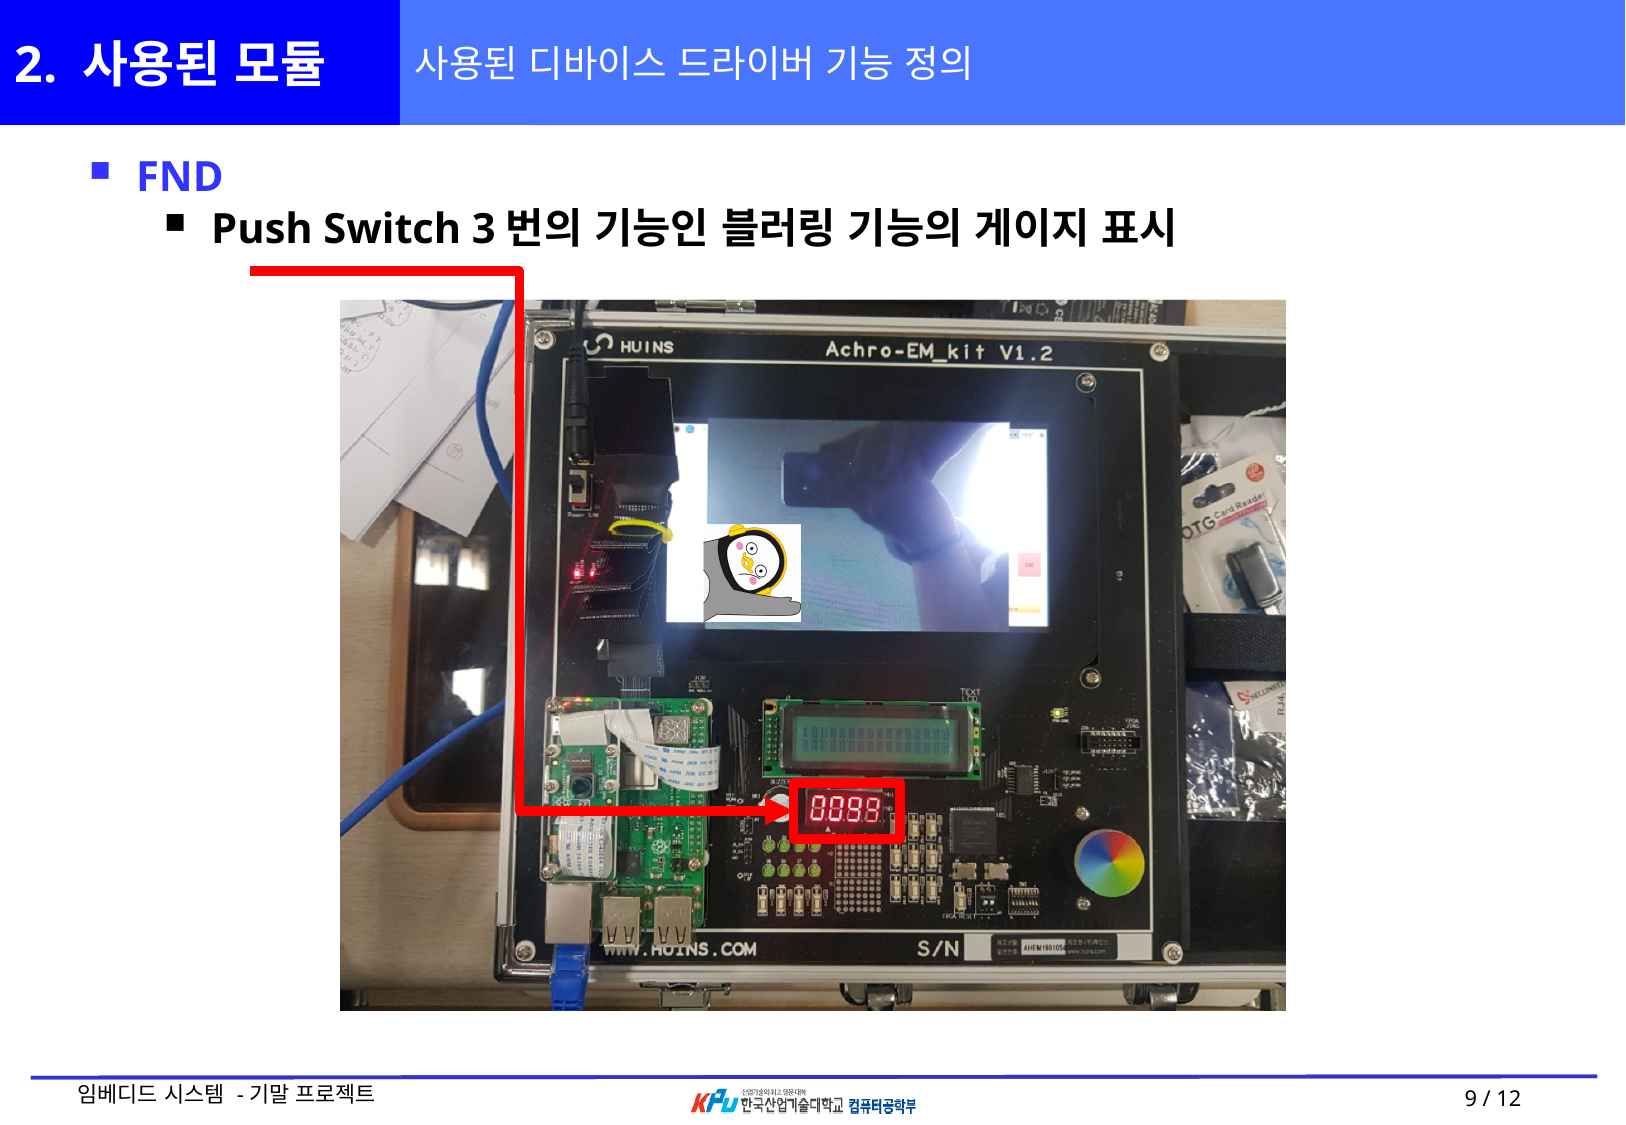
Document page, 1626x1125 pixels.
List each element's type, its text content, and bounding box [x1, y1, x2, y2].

text_box 2. 사용된 모듈 [0, 0, 398, 127]
text_box 사용된 디바이스 드라이버 기능 정의 [398, 0, 1625, 127]
footer 임베디드 시스템 -기말 프로젝트 [75, 1076, 452, 1125]
text_box FND Push Switch 3번의 기능인 블러링 기능의 게이지 표시 [87, 147, 1625, 810]
slide_number 9 / 12 [1462, 1081, 1596, 1125]
picture [341, 181, 1285, 1125]
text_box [249, 270, 794, 812]
